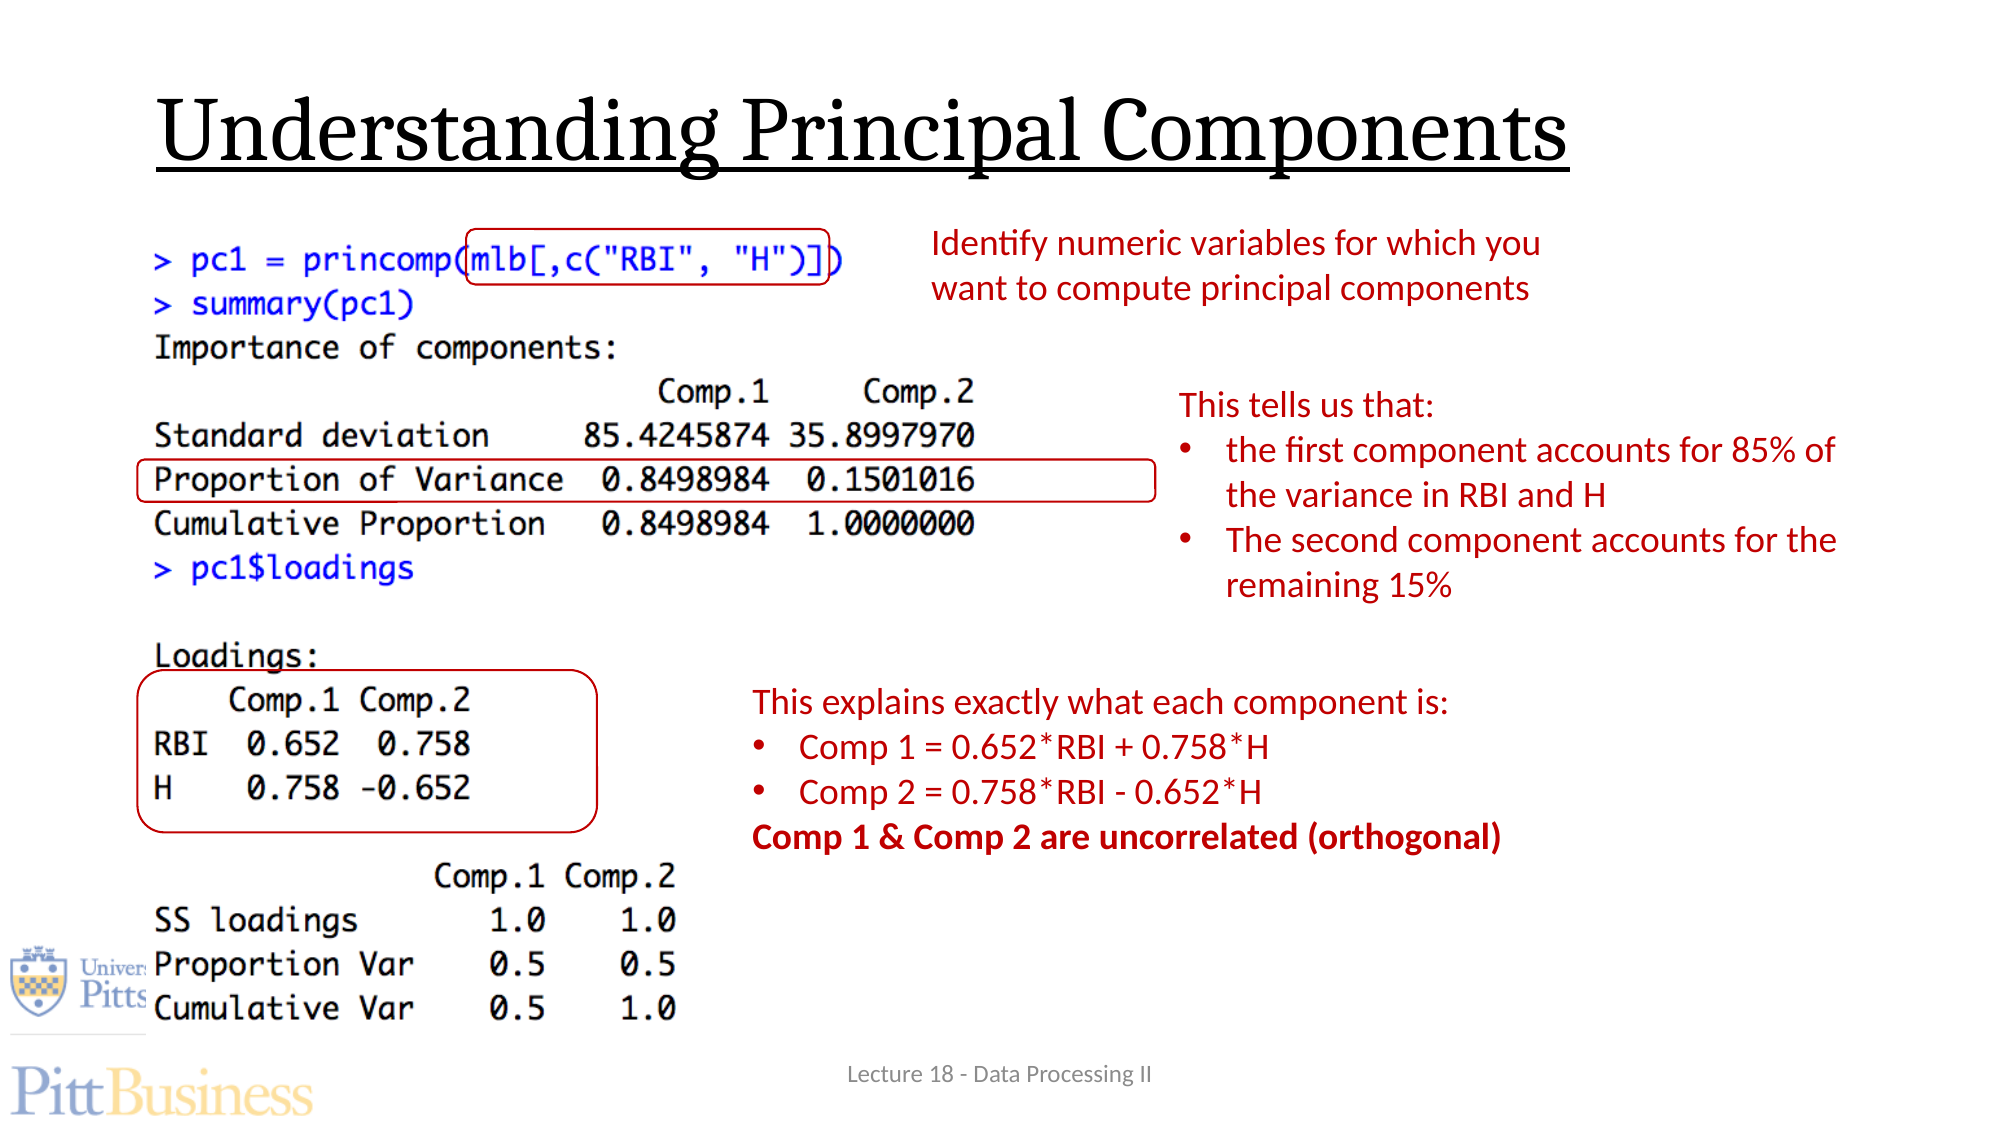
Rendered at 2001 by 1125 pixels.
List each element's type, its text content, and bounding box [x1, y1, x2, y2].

footer Lecture 18 - Data Processing II [662, 1042, 1338, 1103]
picture [146, 237, 1149, 1043]
text_box This tells us that: the first component accounts for 85% of the variance in RBI and H The second component accounts for the remaining 15% [1164, 372, 1876, 613]
text_box [136, 675, 146, 827]
text_box [1149, 458, 1157, 503]
title Understanding Principal Components [141, 22, 1866, 240]
text_box This explains exactly what each component is: Comp 1 = 0.652*RBI + 0.758*H Comp 2 = 0.758*RBI - 0.652*H Comp 1 & Comp 2 are uncorrelated (orthogonal) [1149, 669, 1570, 865]
text_box [465, 227, 831, 237]
text_box Identify numeric variables for which you want to compute principal components [916, 210, 1570, 316]
text_box [136, 458, 146, 503]
